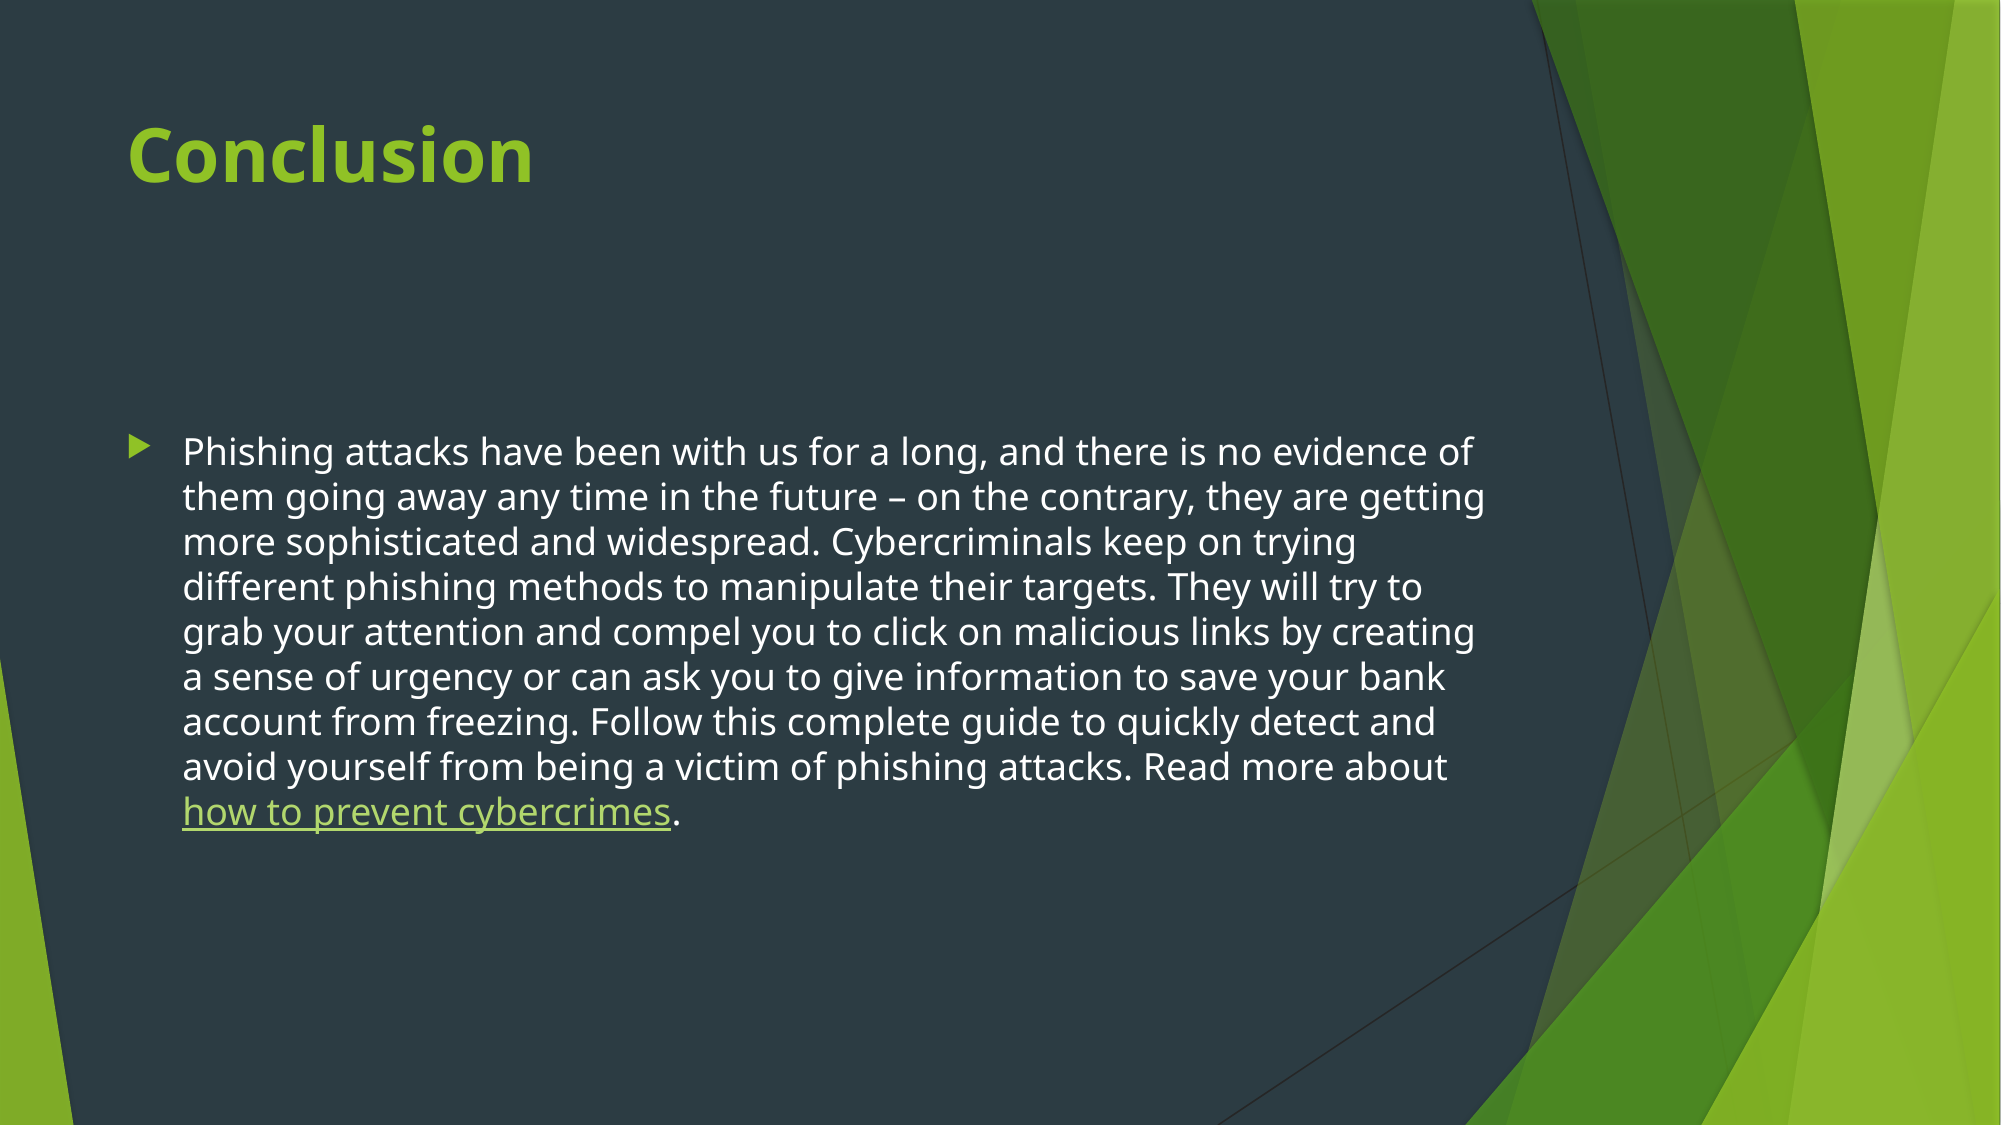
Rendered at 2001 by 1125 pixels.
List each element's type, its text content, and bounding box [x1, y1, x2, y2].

list Phishing attacks have been with us for a long, and there is no evidence of them going away any time in the future – on the contrary, they are getting more sophisticated and widespread. Cybercriminals keep on trying different phishing methods to manipulate their targets. They will try to grab your attention and compel you to click on malicious links by creating a sense of urgency or can ask you to give information to save your bank account from freezing. Follow this complete guide to quickly detect and avoid yourself from being a victim of phishing attacks. Read more about how to prevent cybercrimes. [111, 354, 1522, 992]
title Conclusion [111, 99, 1522, 317]
